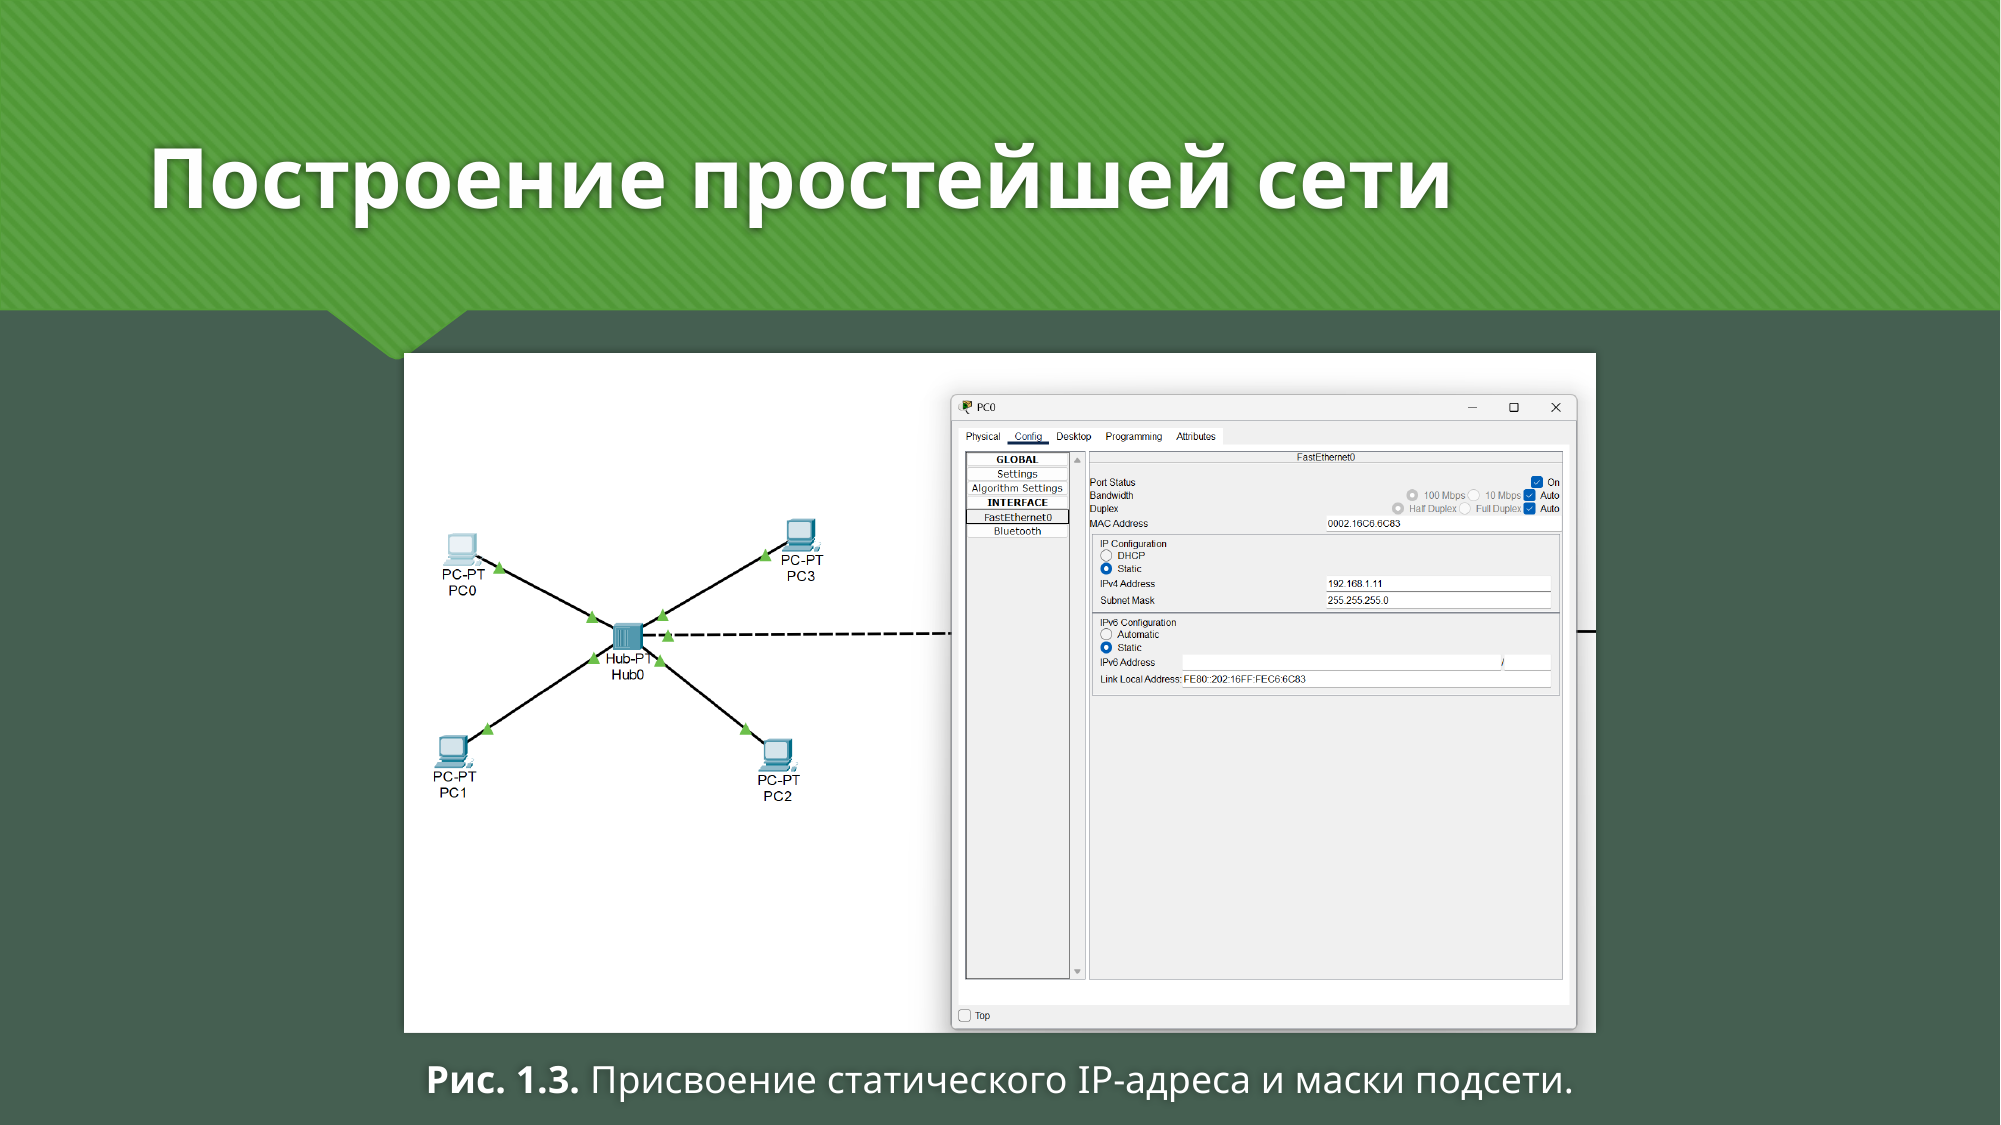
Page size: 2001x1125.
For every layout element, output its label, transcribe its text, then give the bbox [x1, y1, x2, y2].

text_box Рис. 1.3. Присвоение статического IP-адреса и маски подсети. [304, 1032, 1696, 1125]
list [404, 353, 1596, 1033]
title Построение простейшей сети [132, 73, 1868, 233]
